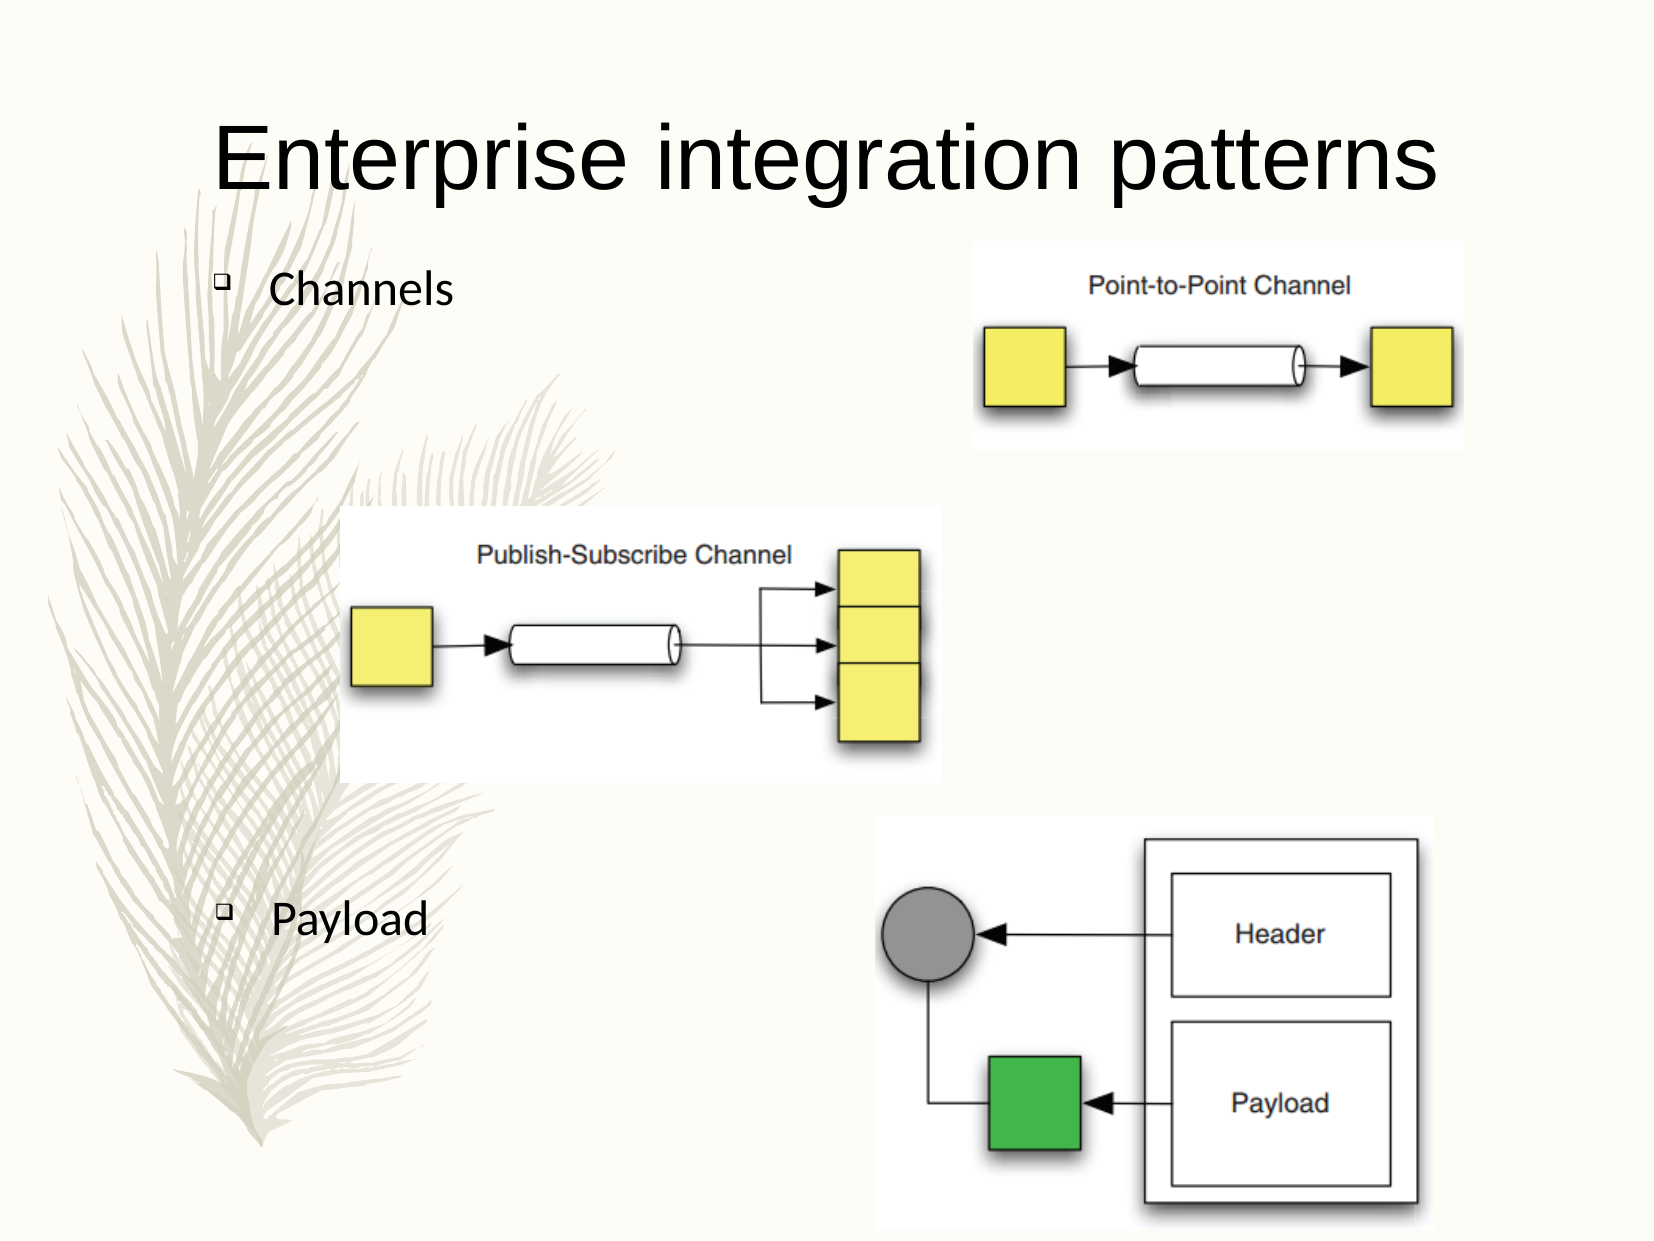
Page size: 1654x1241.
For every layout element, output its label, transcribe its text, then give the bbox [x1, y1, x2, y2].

picture [973, 241, 1465, 450]
text_box Channels [212, 255, 1294, 773]
text_box Payload [199, 877, 875, 953]
text_box Enterprise integration patterns [82, 49, 1571, 257]
picture [875, 815, 1434, 1230]
picture [339, 506, 942, 784]
